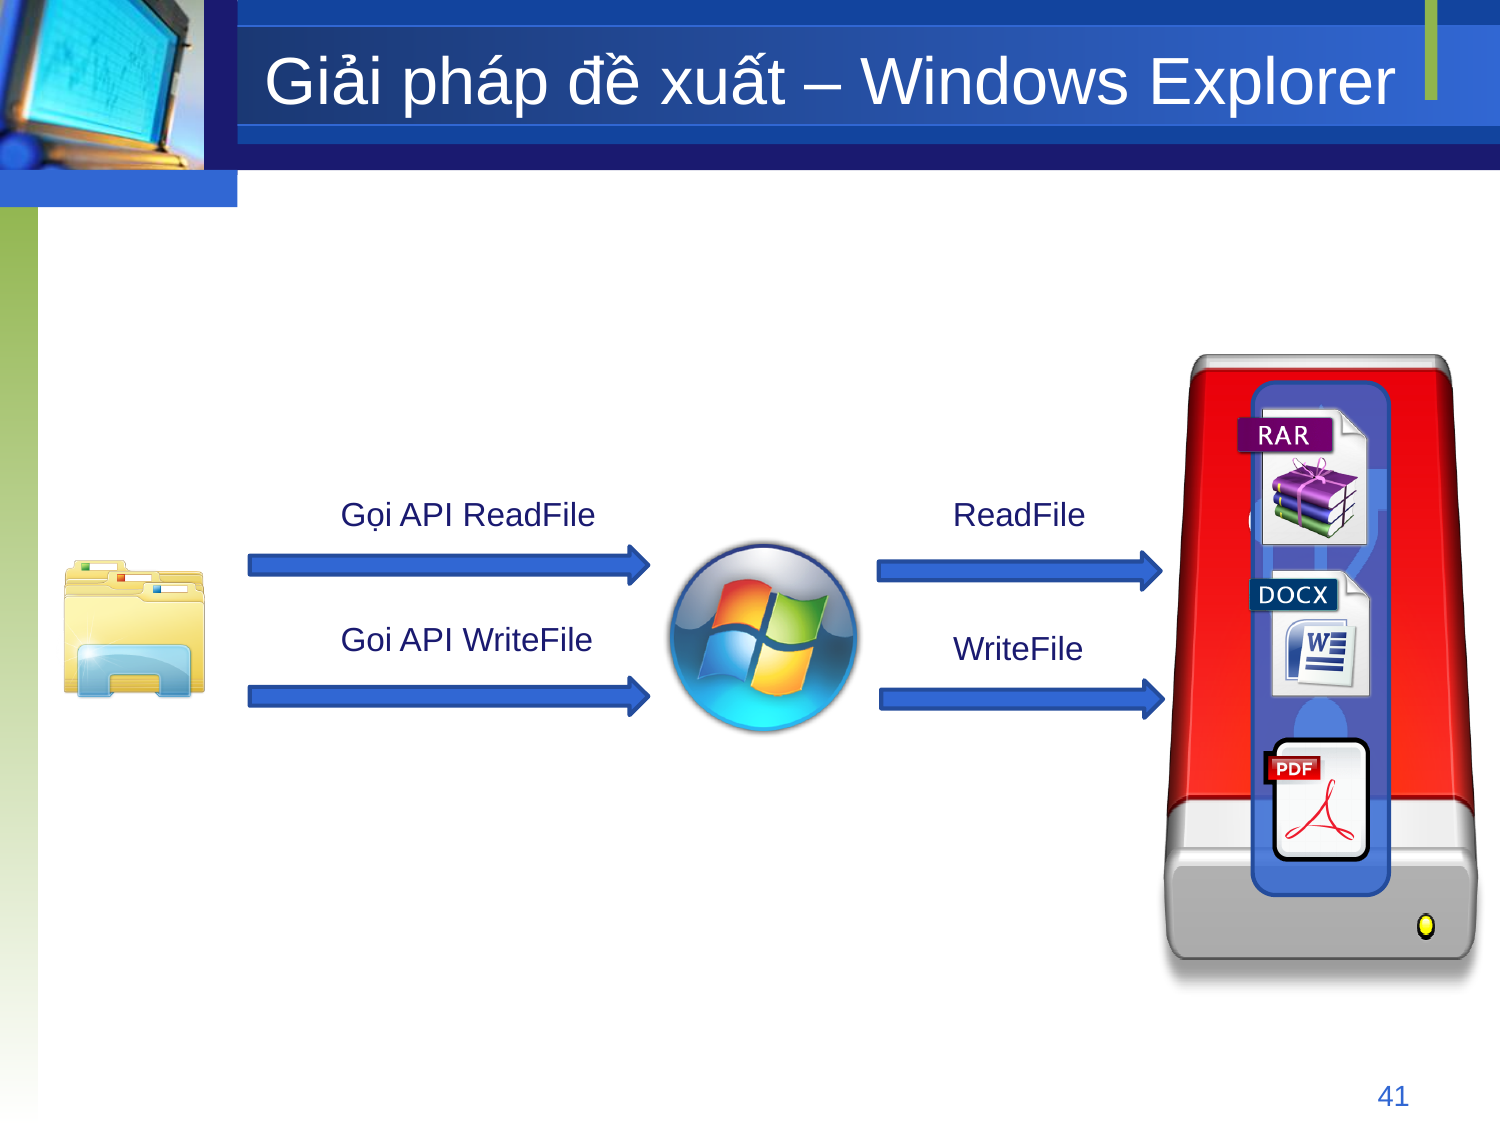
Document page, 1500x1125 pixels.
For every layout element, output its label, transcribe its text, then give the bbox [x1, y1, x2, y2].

text_box [879, 687, 1136, 711]
text_box ReadFile [938, 485, 1102, 540]
title Giải pháp đề xuất – Windows Explorer [237, 33, 1425, 122]
slide_number 41 [1074, 1069, 1425, 1110]
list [55, 549, 214, 709]
text_box [247, 675, 651, 717]
text_box Goi API WriteFile [325, 610, 609, 666]
text_box Gọi API ReadFile [325, 485, 611, 540]
text_box [876, 559, 1136, 583]
text_box WriteFile [938, 619, 1099, 675]
picture [663, 537, 864, 738]
picture [0, 0, 204, 169]
text_box [247, 544, 651, 586]
picture [1141, 337, 1500, 1013]
